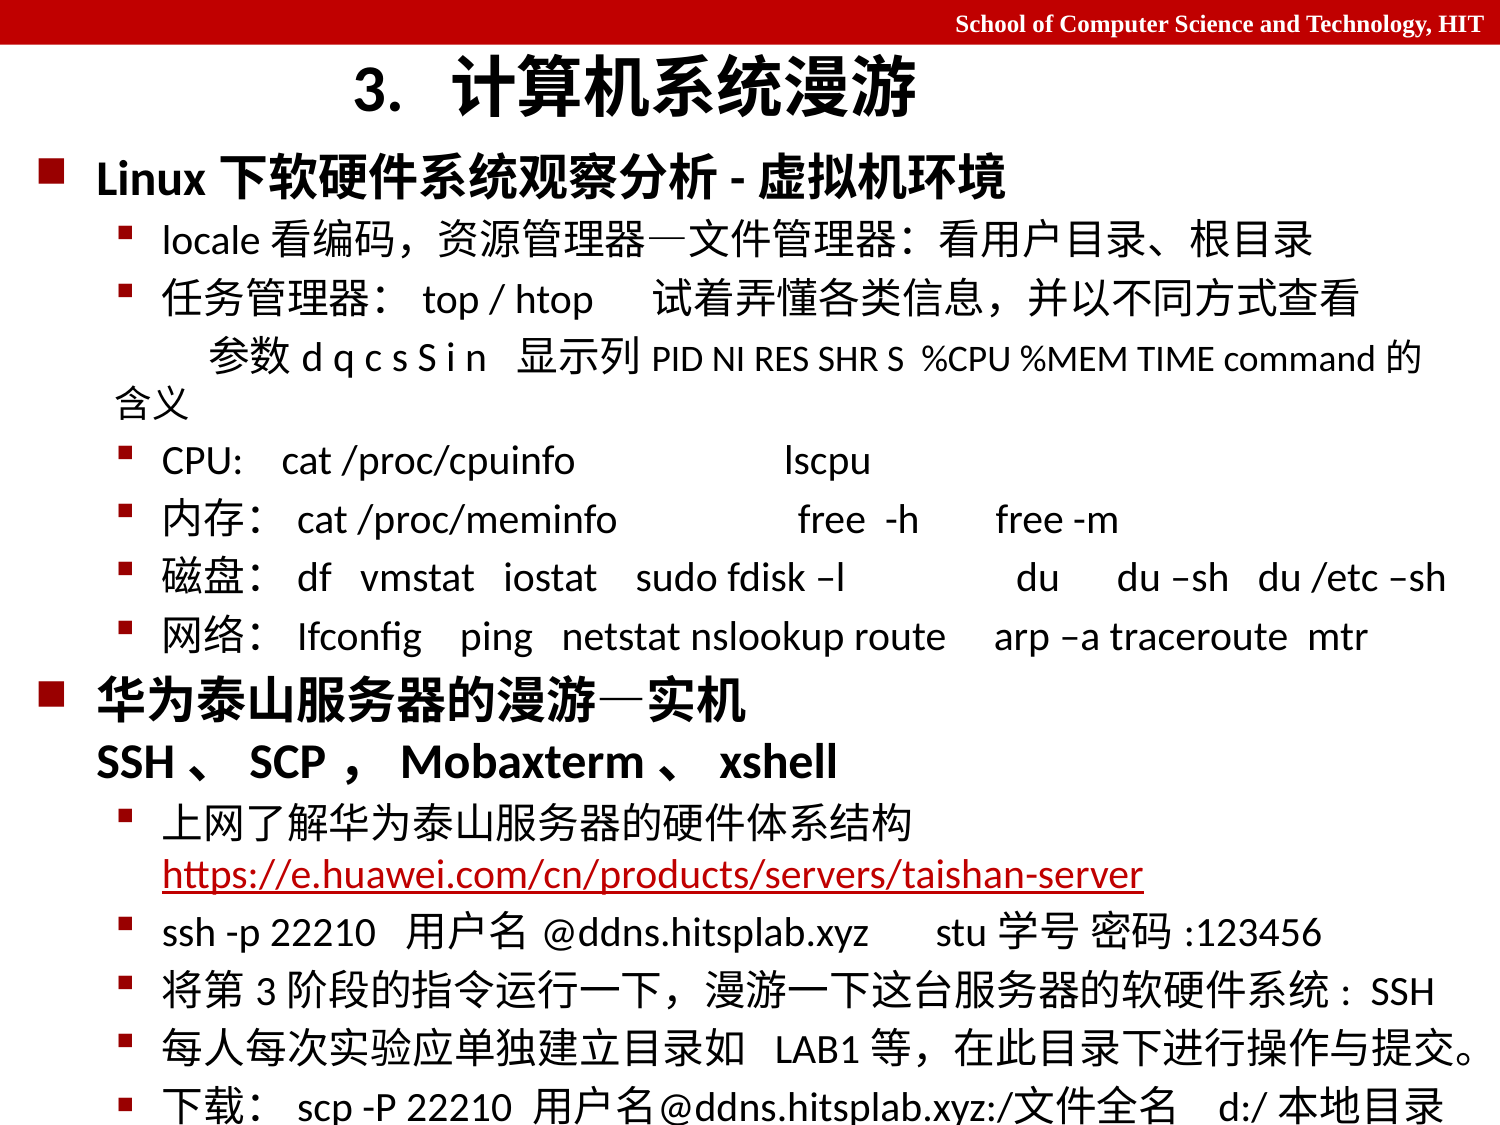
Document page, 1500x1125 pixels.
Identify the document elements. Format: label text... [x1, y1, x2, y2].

list Linux下软硬件系统观察分析-虚拟机环境 locale看编码，资源管理器—文件管理器：看用户目录、根目录 任务管理器：top / htop 试着弄懂各类信息，并以不同方式查看 参数d q c s S i n 显示列PID NI RES SHR S %CPU %MEM TIME command的含义 CPU: cat /proc/cpuinfo lscpu 内存：cat /proc/meminfo free -h free -m 磁盘：df vmstat iostat sudo fdisk –l du du –sh du /etc –sh 网络：Ifconfig ping netstat nslookup route arp –a traceroute mtr 华为泰山服务器的漫游—实机SSH、SCP，Mobaxterm、xshell 上网了解华为泰山服务器的硬件体系结构https://e.huawei.com/cn/products/servers/taishan-server ssh -p 22210 用户名@ddns.hitsplab.xyz stu学号 密码:123456 将第3阶段的指令运行一下，漫游一下这台服务器的软硬件系统: SSH 每人每次实验应单独建立目录如 LAB1等，在此目录下进行操作与提交。 下载：scp -P 22210 用户名@ddns.hitsplab.xyz:/文件全名 d:/本地目录名 上传：scp -P 22210 d:/本地文件名 用户名@ ddns.hitsplab.xyz:/文件目录 [24, 137, 1476, 1125]
text_box 3. 计算机系统漫游 [337, 37, 1500, 138]
